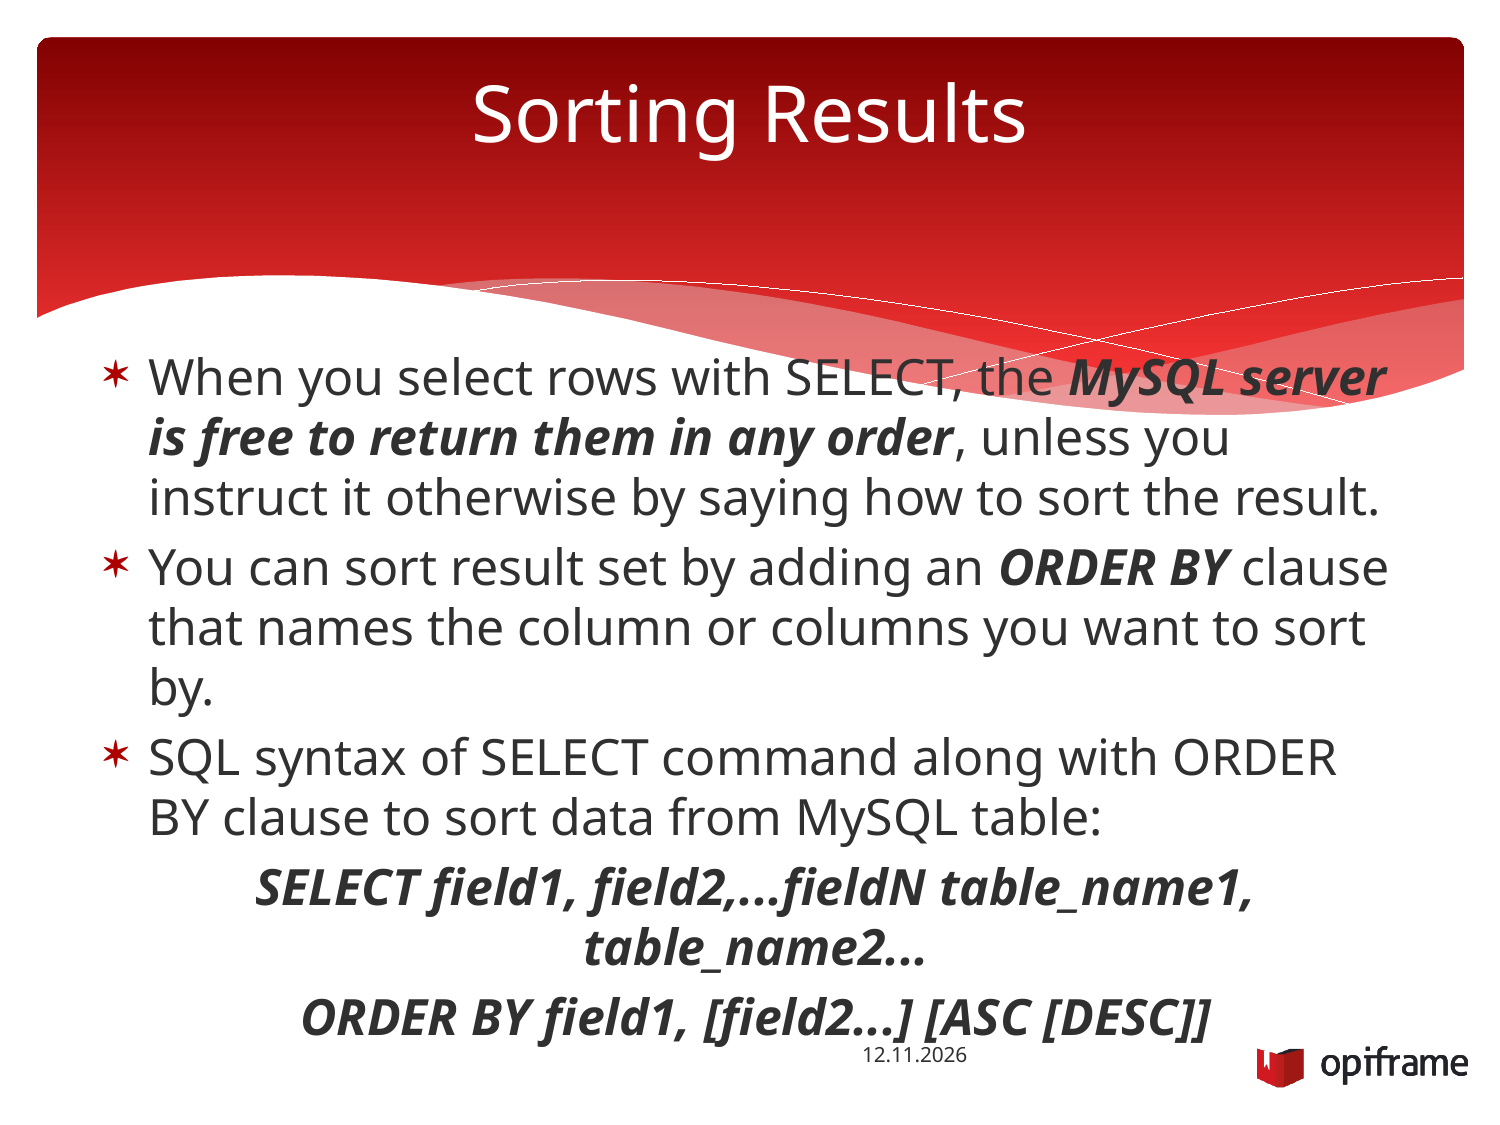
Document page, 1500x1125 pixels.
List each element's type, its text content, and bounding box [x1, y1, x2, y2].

footer [31, 1025, 653, 1086]
list When you select rows with SELECT, the MySQL server is free to return them in any order, unless you instruct it otherwise by saying how to sort the result. You can sort result set by adding an ORDER BY clause that names the column or columns you want to sort by. SQL syntax of SELECT command along with ORDER BY clause to sort data from MySQL table: SELECT field1, field2,...fieldN table_name1, table_name2... ORDER BY field1, [field2...] [ASC [DESC]] [88, 338, 1424, 1005]
title Sorting Results [75, 55, 1425, 261]
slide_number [847, 1025, 1469, 1086]
